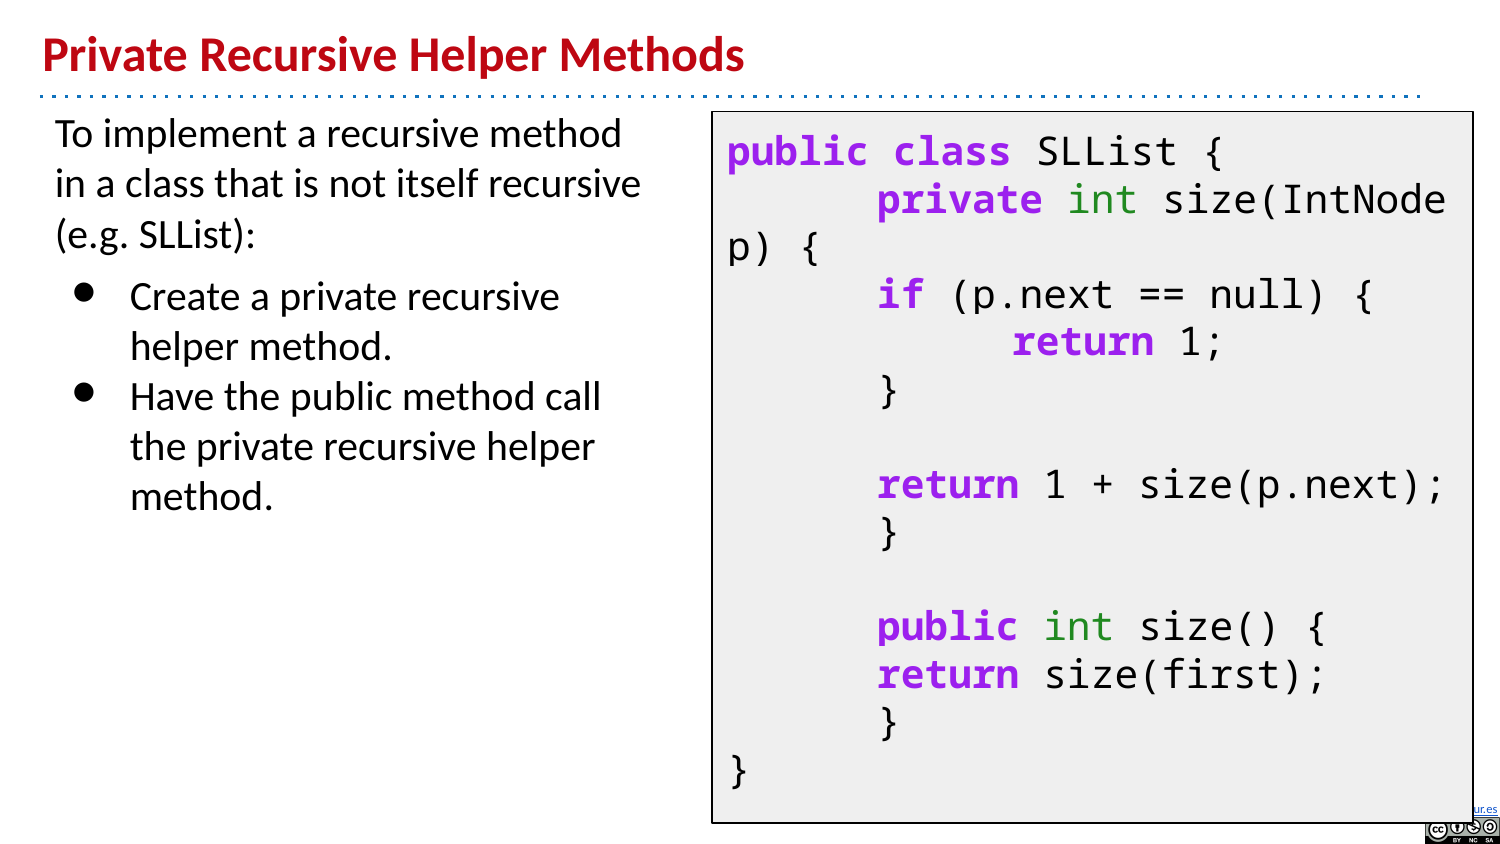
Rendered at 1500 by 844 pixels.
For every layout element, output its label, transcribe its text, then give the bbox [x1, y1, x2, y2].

title Private Recursive Helper Methods [27, 15, 1378, 97]
picture [1425, 817, 1500, 844]
list To implement a recursive method in a class that is not itself recursive (e.g. SLList): Create a private recursive helper method. Have the public method call the private recursive helper method. [39, 91, 667, 773]
text_box public class SLList { private int size(IntNode p) { if (p.next == null) { return 1; } return 1 + size(p.next); } public int size() { return size(first); } } [712, 111, 1474, 824]
